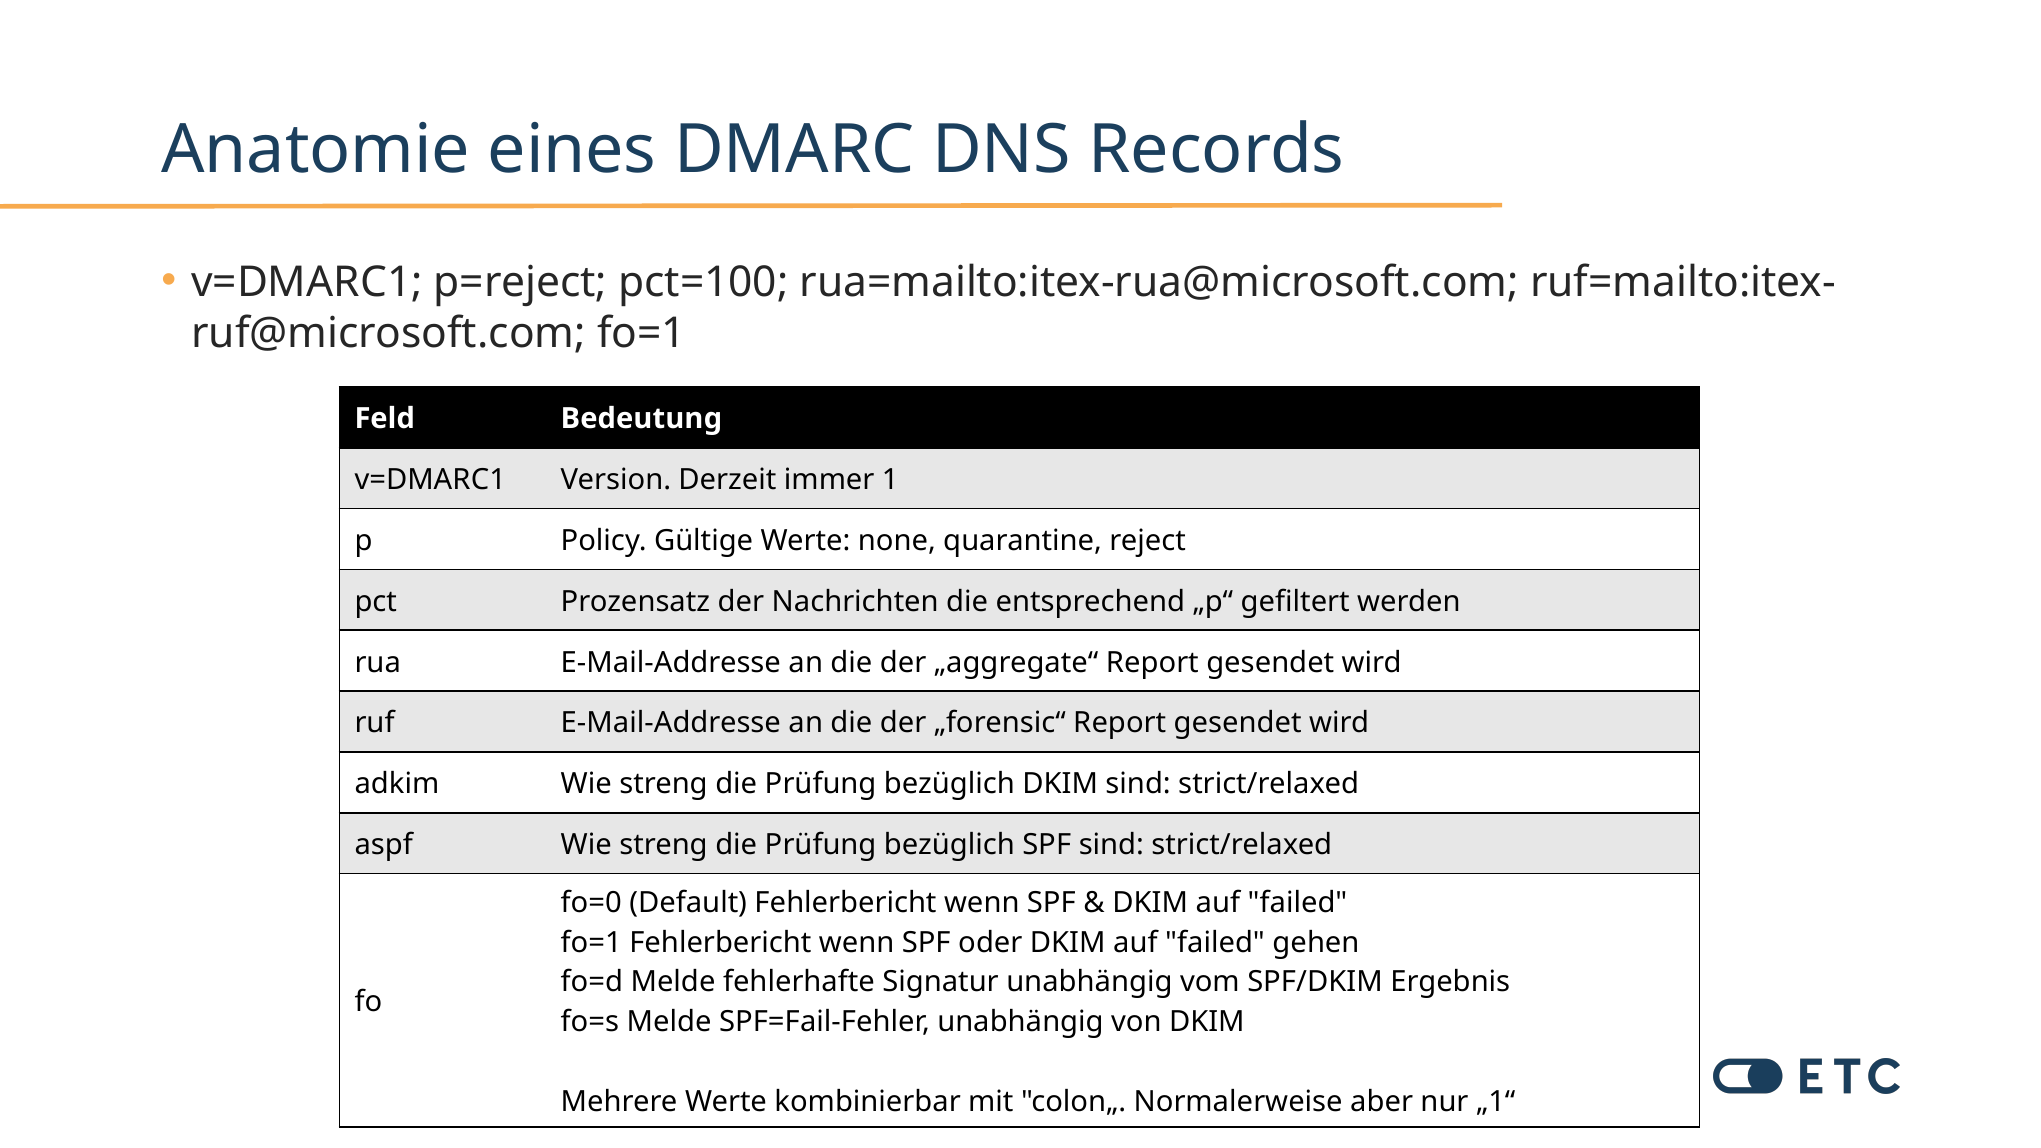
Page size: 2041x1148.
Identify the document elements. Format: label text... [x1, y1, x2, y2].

table_cell Wie streng die Prüfung bezüglich DKIM sind: strict/relaxed [546, 753, 1699, 812]
table_cell Wie streng die Prüfung bezüglich SPF sind: strict/relaxed [546, 814, 1699, 873]
table_header Feld [340, 388, 546, 447]
table_cell p [340, 509, 546, 569]
picture [1713, 1058, 1900, 1094]
table_cell fo=0 (Default) Fehlerbericht wenn SPF & DKIM auf "failed" fo=1 Fehlerbericht wenn SPF oder DKIM auf "failed" gehen fo=d Melde fehlerhafte Signatur unabhängig vom SPF/DKIM Ergebnis fo=s Melde SPF=Fail-Fehler, unabhängig von DKIM Mehrere Werte kombinierbar mit "colon„. Normalerweise aber nur „1“ [546, 874, 1699, 1126]
table_cell adkim [340, 753, 546, 812]
table_cell Prozensatz der Nachrichten die entsprechend „p“ gefiltert werden [546, 570, 1699, 629]
table_cell E-Mail-Addresse an die der „forensic“ Report gesendet wird [546, 692, 1699, 751]
title Anatomie eines DMARC DNS Records [146, 96, 1504, 206]
table_cell ruf [340, 692, 546, 751]
table_cell pct [340, 570, 546, 629]
table_cell v=DMARC1 [340, 449, 546, 508]
table_cell Policy. Gültige Werte: none, quarantine, reject [546, 509, 1699, 569]
table_cell E-Mail-Addresse an die der „aggregate“ Report gesendet wird [546, 631, 1699, 690]
table_cell fo [340, 874, 546, 1126]
list v=DMARC1; p=reject; pct=100; rua=mailto:itex-rua@microsoft.com; ruf=mailto:itex-ruf@microsoft.com; fo=1 [146, 246, 1894, 996]
table_cell Version. Derzeit immer 1 [546, 449, 1699, 508]
table_cell aspf [340, 814, 546, 873]
table_cell rua [340, 631, 546, 690]
table_header Bedeutung [546, 388, 1699, 447]
